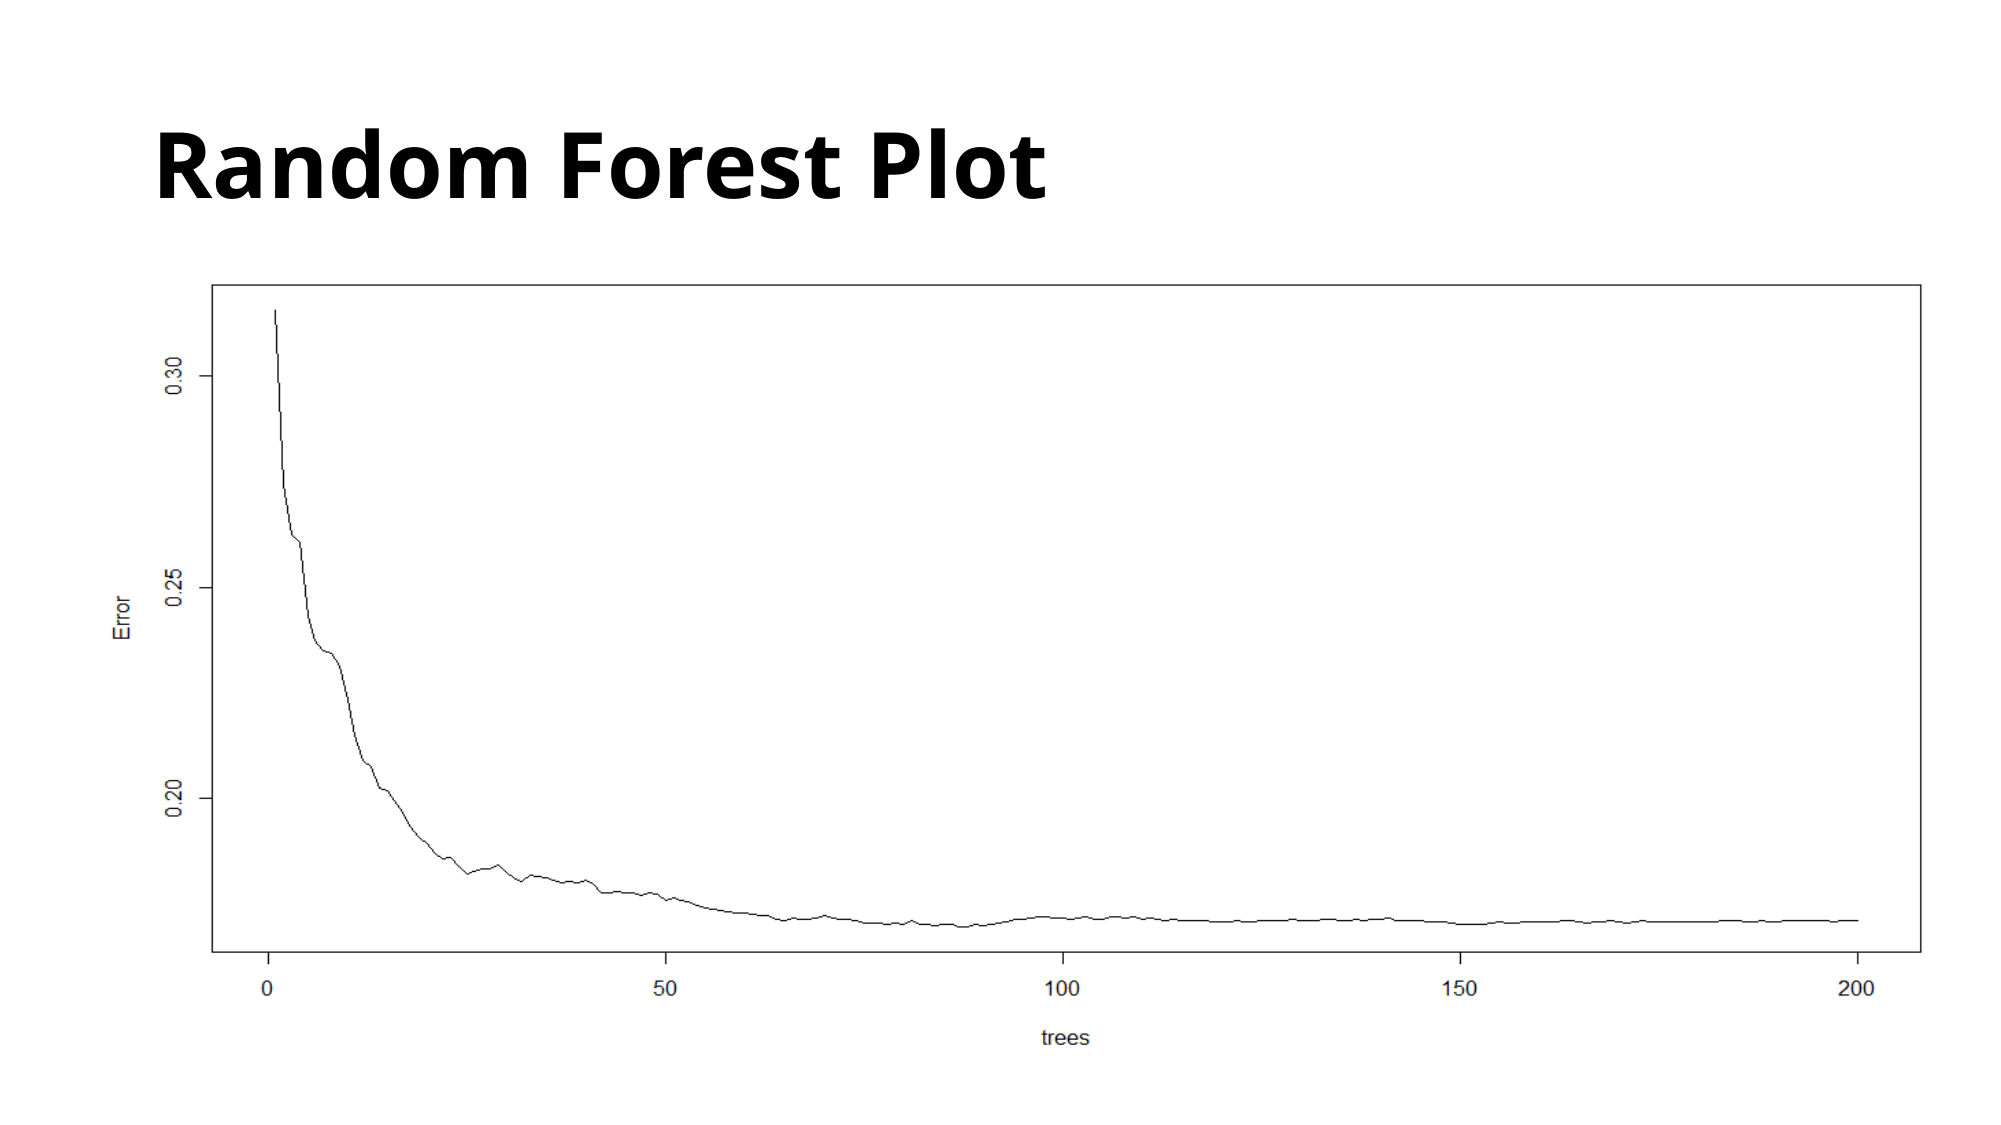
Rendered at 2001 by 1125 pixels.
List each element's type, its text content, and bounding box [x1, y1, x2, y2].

picture [109, 277, 1934, 1050]
title Random Forest Plot [137, 59, 1863, 277]
